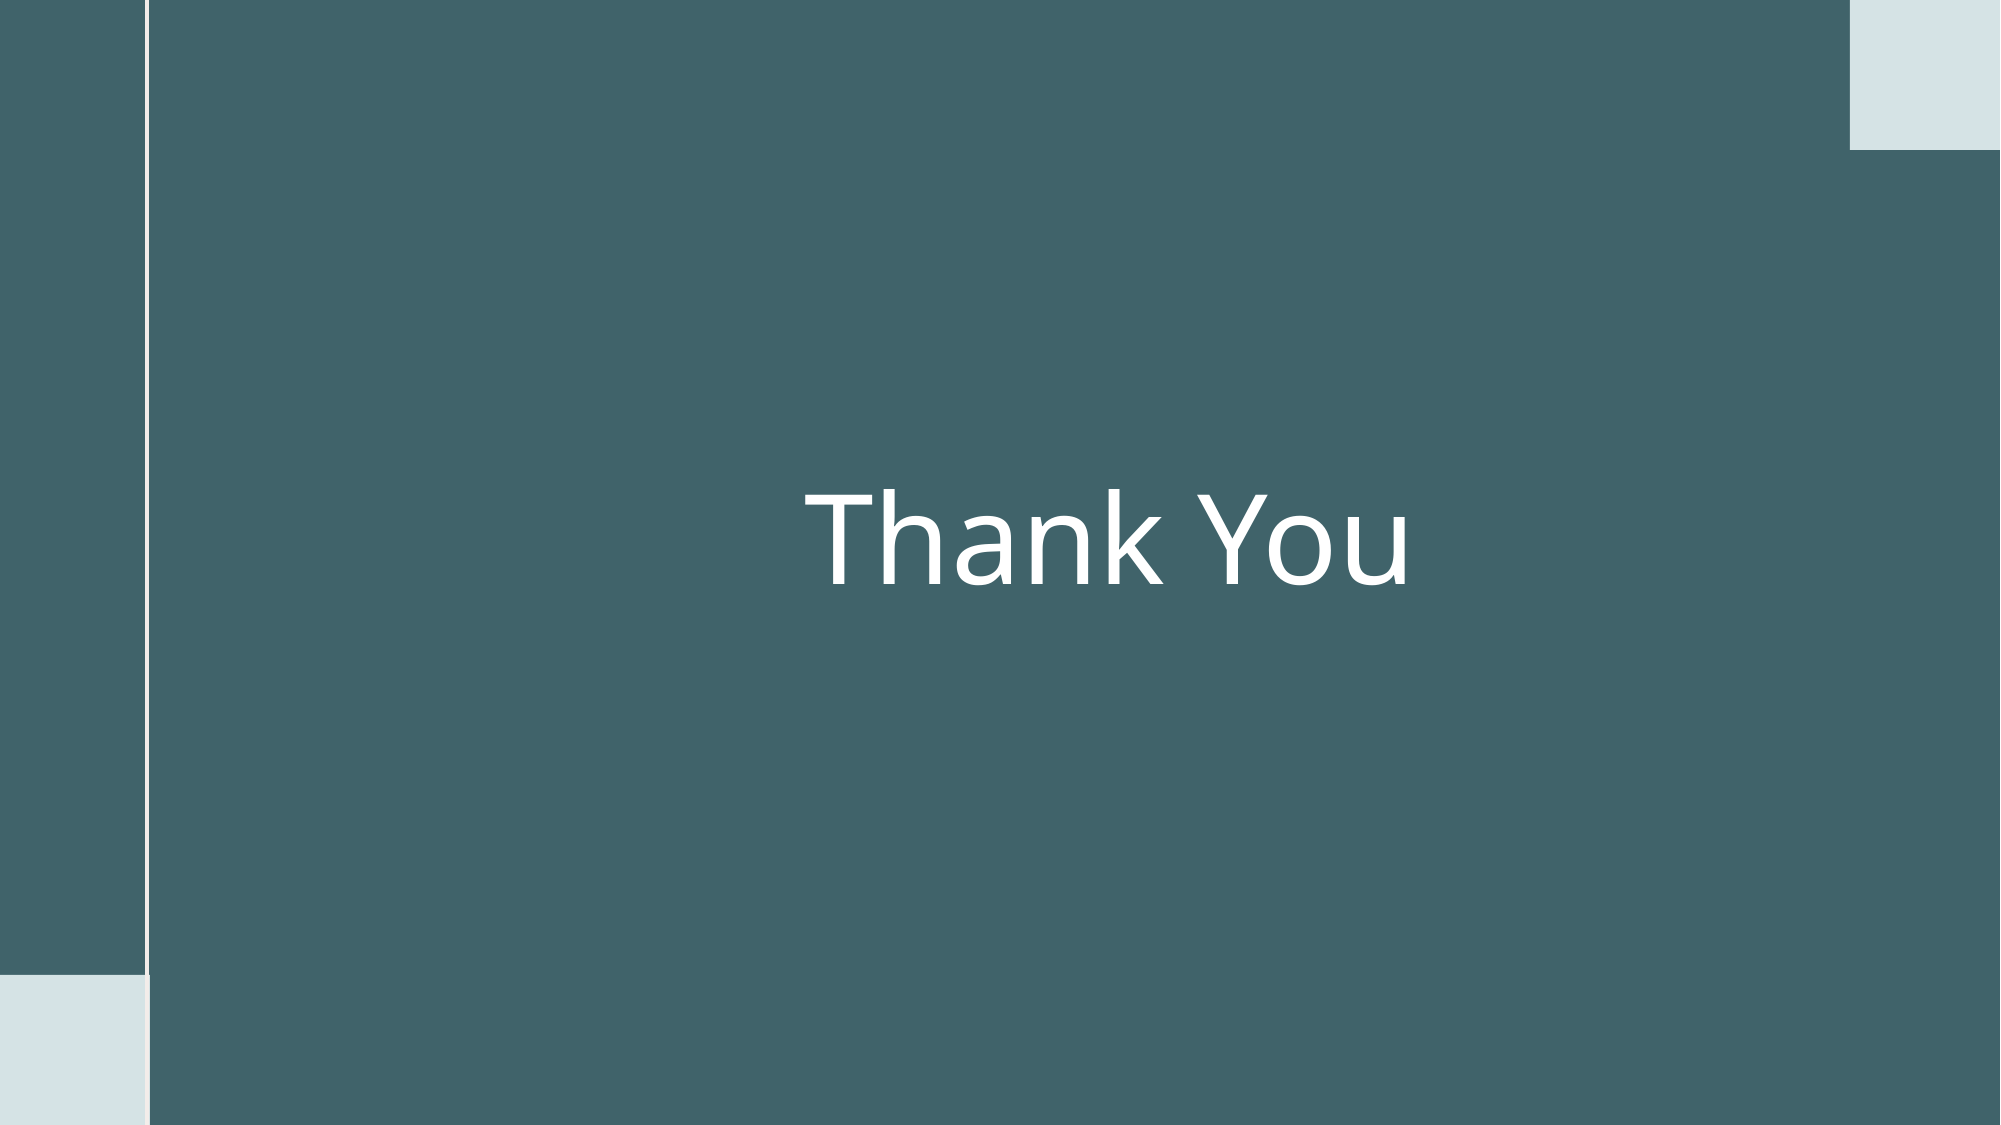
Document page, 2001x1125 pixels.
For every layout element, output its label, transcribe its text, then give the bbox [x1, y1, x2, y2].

title Thank You [789, 113, 1547, 620]
